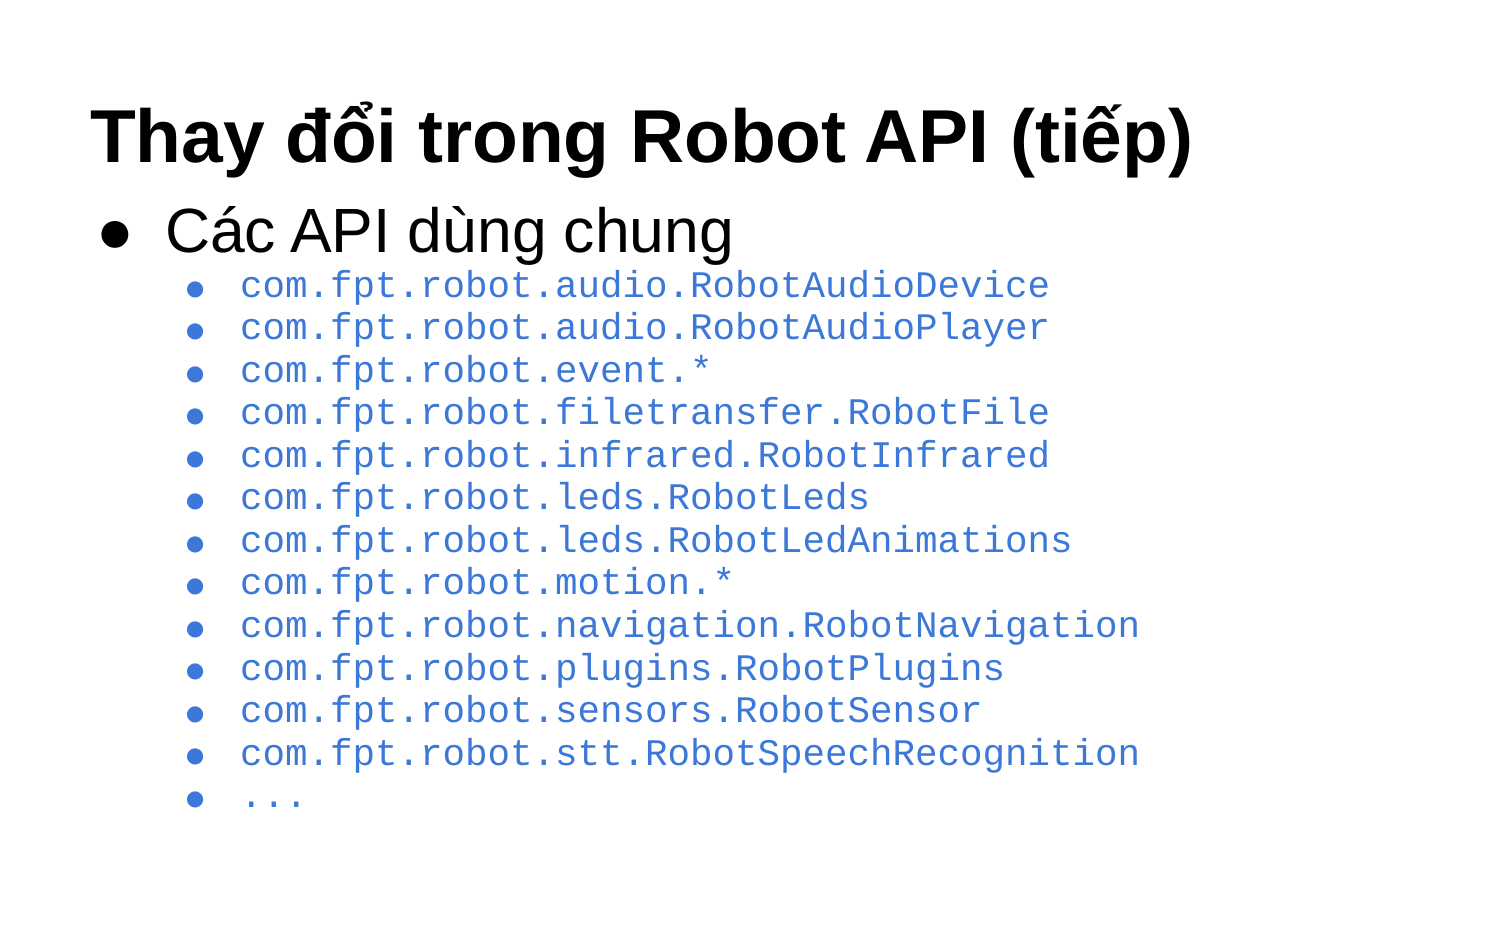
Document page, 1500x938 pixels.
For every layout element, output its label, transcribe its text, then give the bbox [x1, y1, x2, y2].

title Thay đổi trong Robot API (tiếp) [75, 37, 1425, 181]
list Các API dùng chung com.fpt.robot.audio.RobotAudioDevice com.fpt.robot.audio.RobotAudioPlayer com.fpt.robot.event.* com.fpt.robot.filetransfer.RobotFile com.fpt.robot.infrared.RobotInfrared com.fpt.robot.leds.RobotLeds com.fpt.robot.leds.RobotLedAnimations com.fpt.robot.motion.* com.fpt.robot.navigation.RobotNavigation com.fpt.robot.plugins.RobotPlugins com.fpt.robot.sensors.RobotSensor com.fpt.robot.stt.RobotSpeechRecognition ... [75, 181, 1425, 900]
